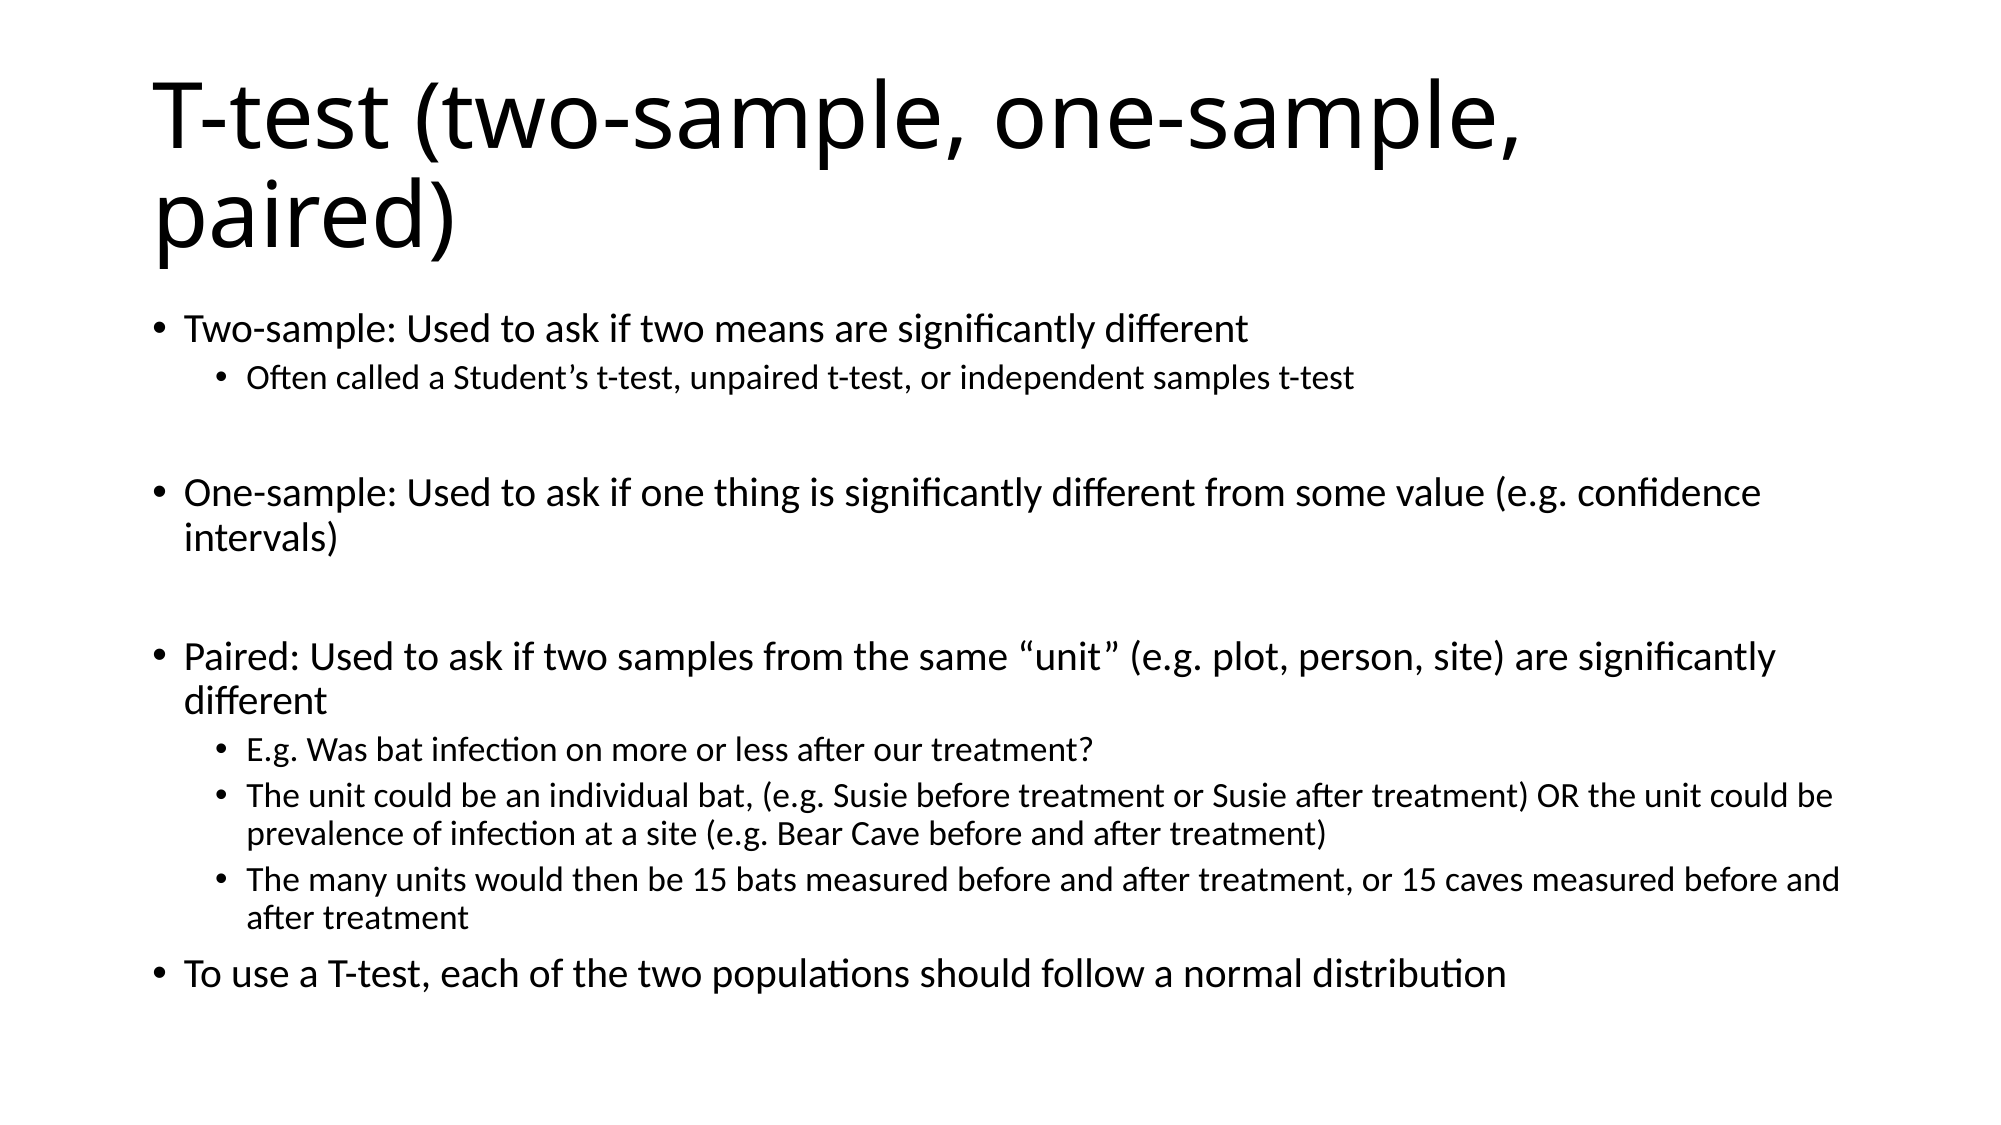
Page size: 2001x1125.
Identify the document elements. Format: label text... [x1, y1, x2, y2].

title T-test (two-sample, one-sample, paired) [137, 59, 1863, 278]
list Two-sample: Used to ask if two means are significantly different Often called a Student’s t-test, unpaired t-test, or independent samples t-test One-sample: Used to ask if one thing is significantly different from some value (e.g. confidence intervals) Paired: Used to ask if two samples from the same “unit” (e.g. plot, person, site) are significantly different E.g. Was bat infection on more or less after our treatment? The unit could be an individual bat, (e.g. Susie before treatment or Susie after treatment) OR the unit could be prevalence of infection at a site (e.g. Bear Cave before and after treatment) The many units would then be 15 bats measured before and after treatment, or 15 caves measured before and after treatment To use a T-test, each of the two populations should follow a normal distribution [137, 299, 1863, 1014]
